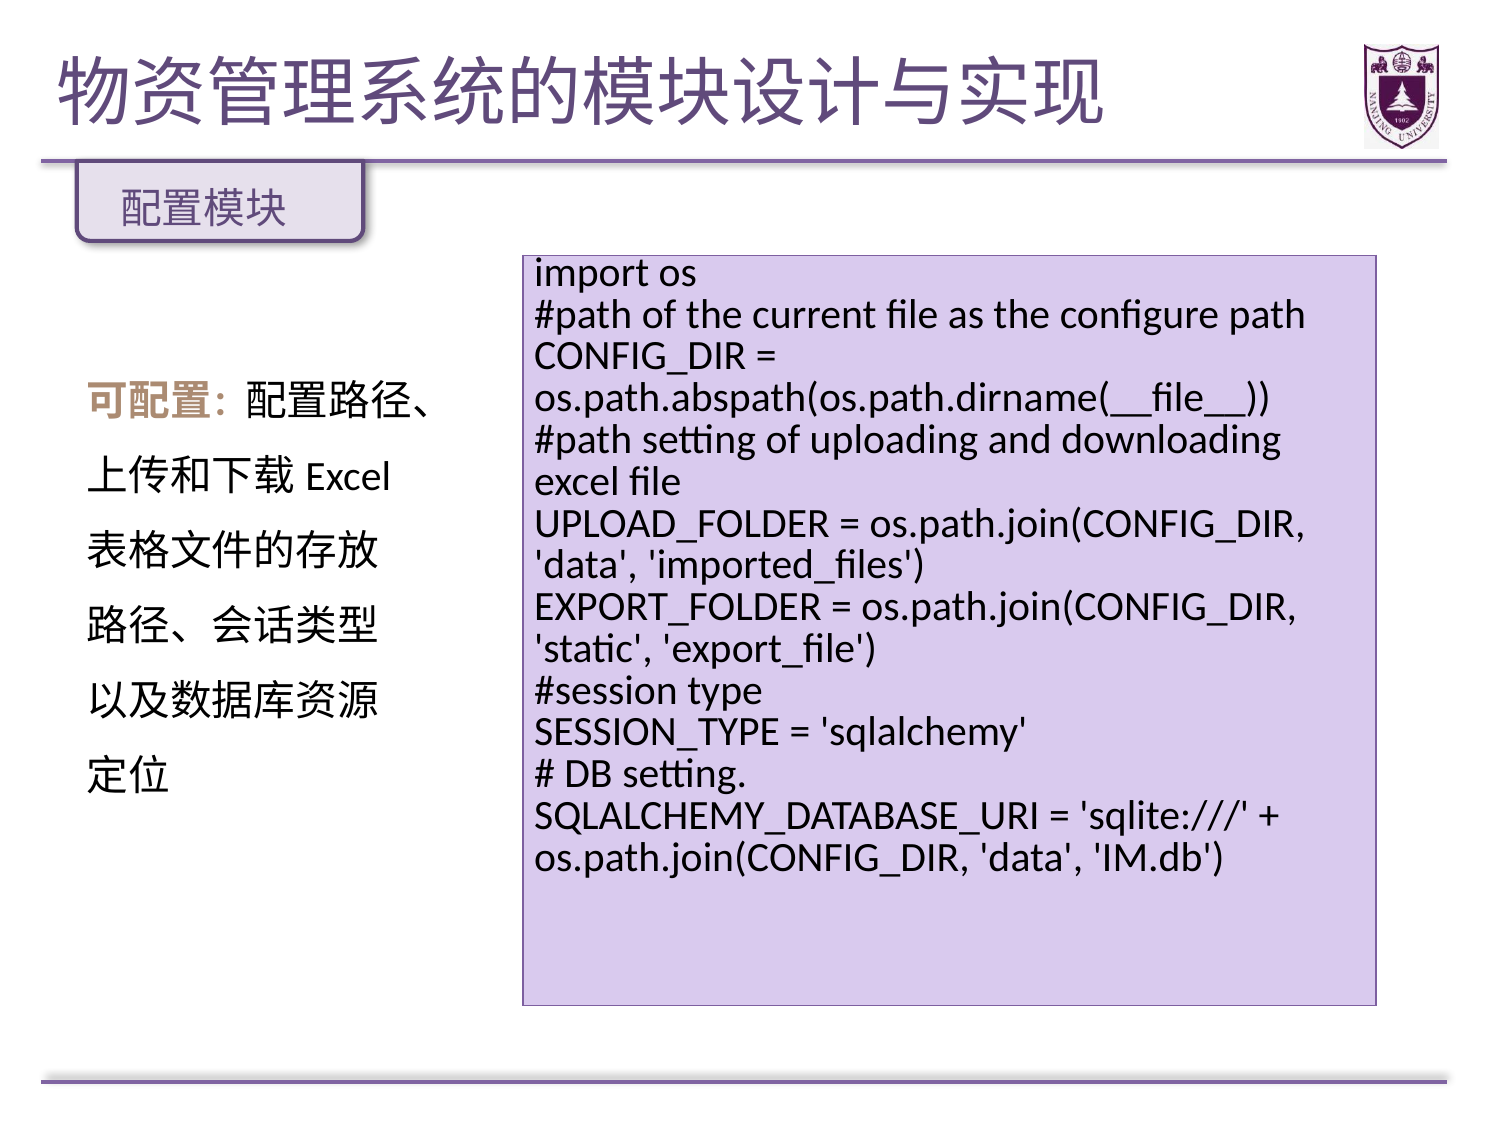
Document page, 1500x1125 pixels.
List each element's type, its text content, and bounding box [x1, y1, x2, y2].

text_box 可配置：配置路径、上传和下载Excel表格文件的存放路径、会话类型以及数据库资源定位 [71, 341, 430, 806]
table_header import os #path of the current file as the configure path CONFIG_DIR = os.path.abspath(os.path.dirname(__file__)) #path setting of uploading and downloading excel file UPLOAD_FOLDER = os.path.join(CONFIG_DIR, 'data', 'imported_files') EXPORT_FOLDER = os.path.join(CONFIG_DIR, 'static', 'export_file') #session type SESSION_TYPE = 'sqlalchemy' # DB setting. SQLALCHEMY_DATABASE_URI = 'sqlite:///' + os.path.join(CONFIG_DIR, 'data', 'IM.db') [524, 256, 1375, 1005]
title 物资管理系统的模块设计与实现 [41, 19, 1392, 158]
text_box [76, 148, 426, 242]
picture [1363, 43, 1439, 150]
